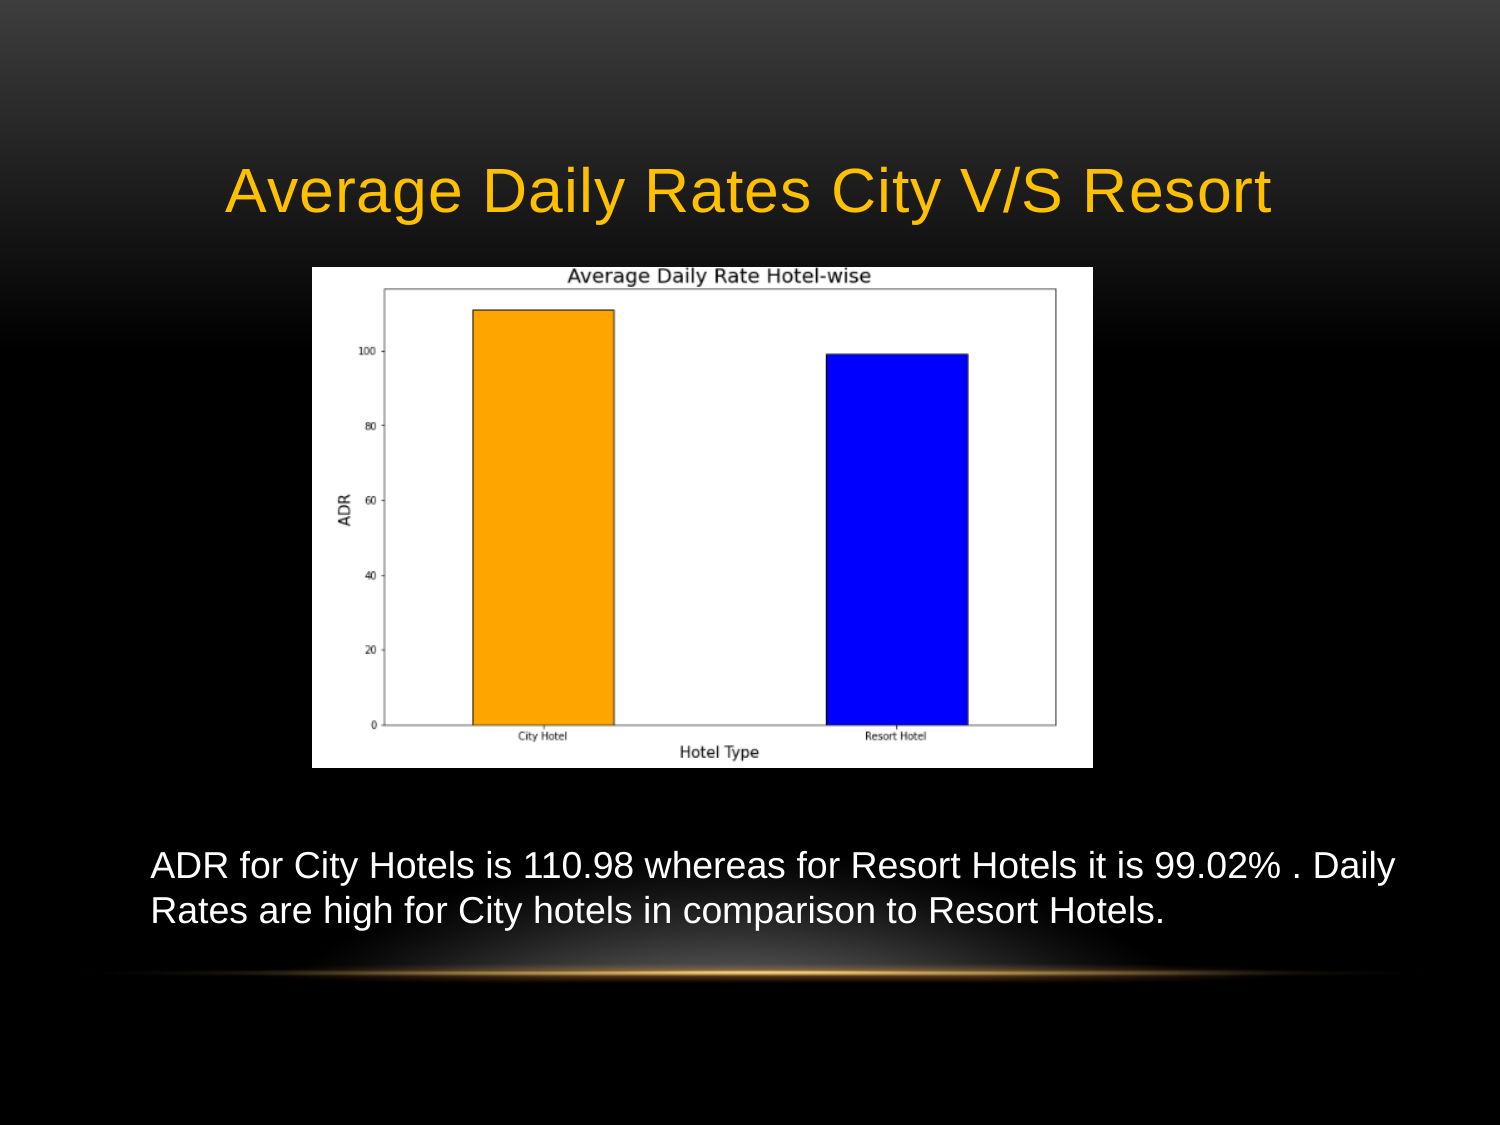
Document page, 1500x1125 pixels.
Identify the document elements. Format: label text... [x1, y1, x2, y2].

text_box ADR for City Hotels is 110.98 whereas for Resort Hotels it is 99.02% . Daily Rates are high for City hotels in comparison to Resort Hotels. [135, 834, 1412, 939]
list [312, 266, 1093, 768]
title Average Daily Rates City V/S Resort [99, 45, 1400, 233]
picture [0, 0, 1500, 1125]
